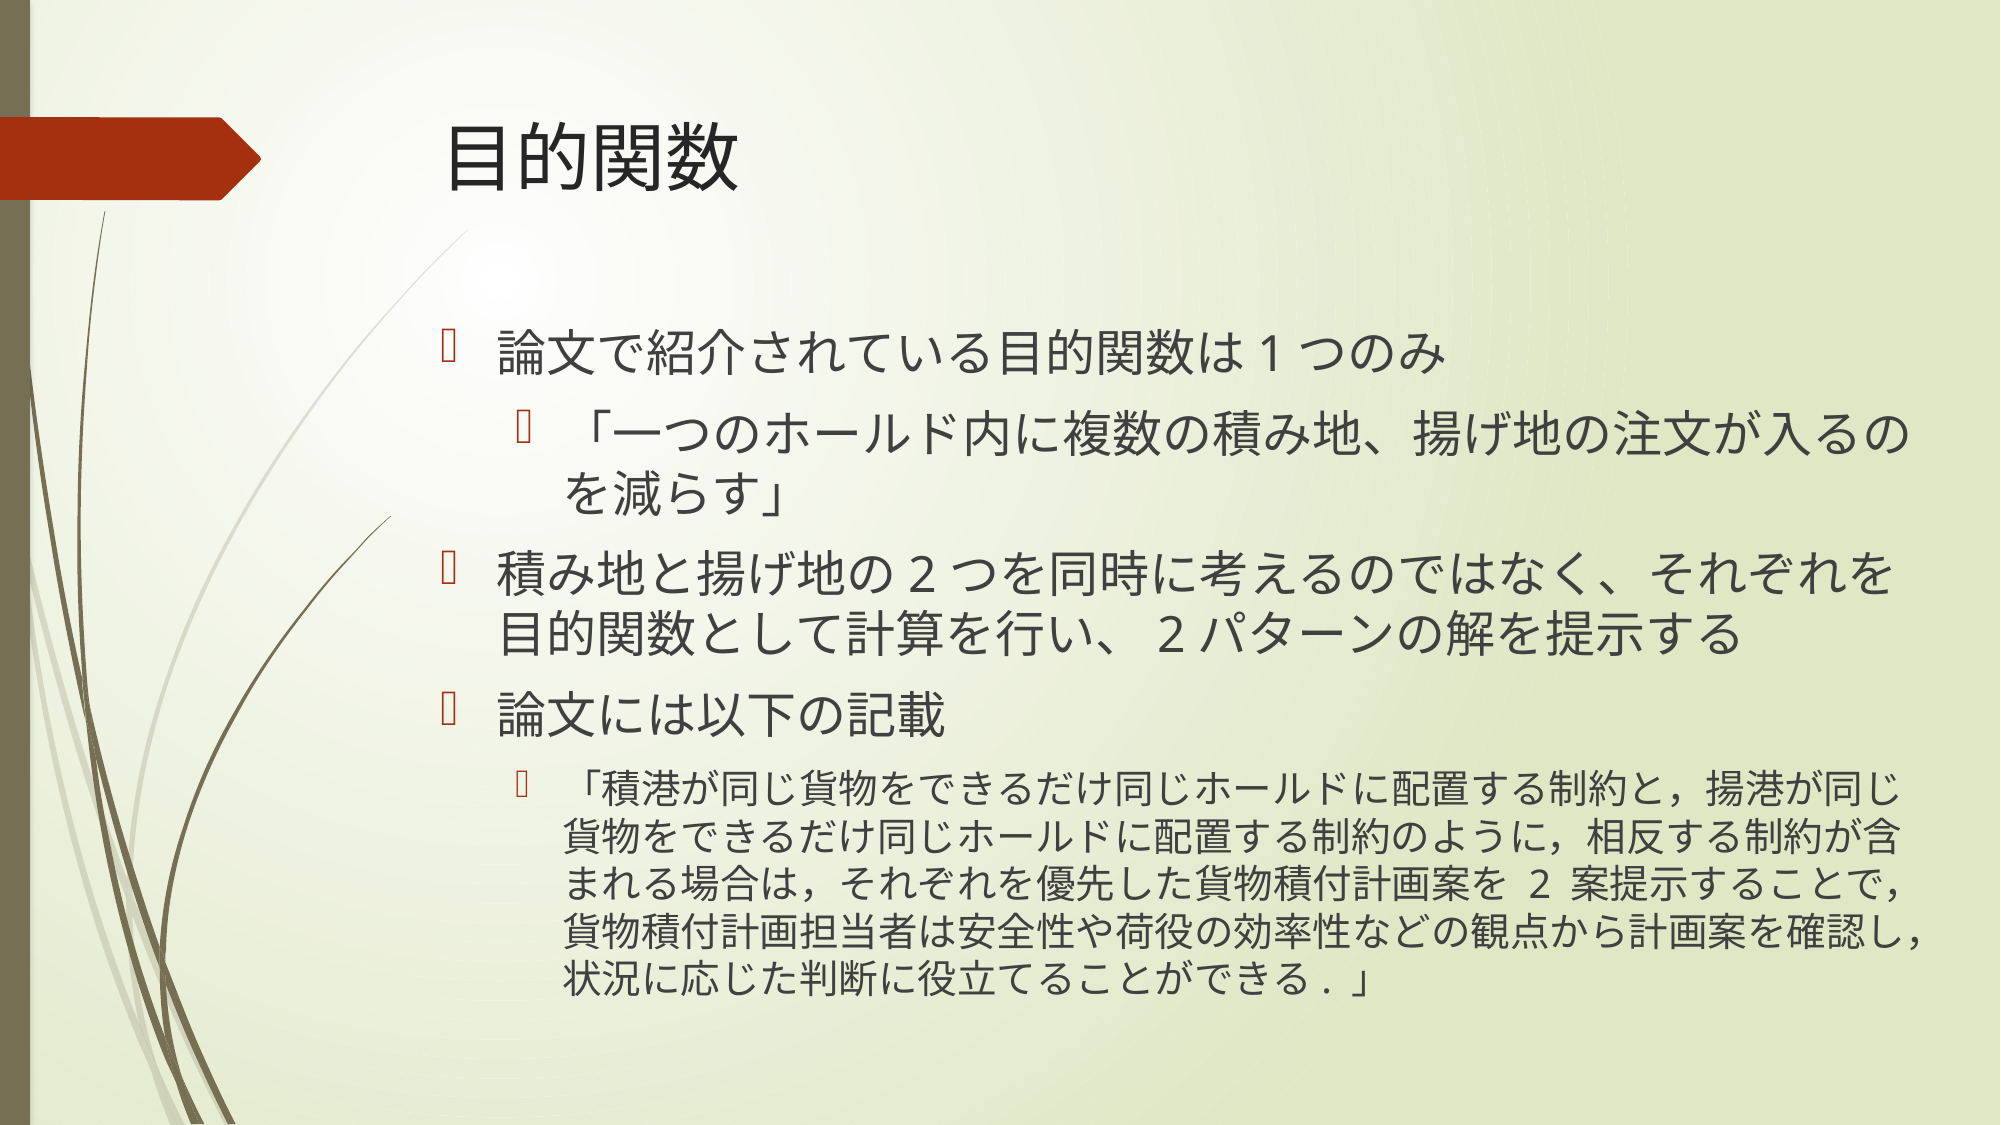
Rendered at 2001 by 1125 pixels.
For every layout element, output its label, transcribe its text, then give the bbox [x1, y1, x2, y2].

title 目的関数 [425, 102, 1888, 250]
list 論文で紹介されている目的関数は1つのみ 「一つのホールド内に複数の積み地、揚げ地の注文が入るのを減らす」 積み地と揚げ地の2つを同時に考えるのではなく、それぞれを目的関数として計算を行い、2パターンの解を提示する 論文には以下の記載 「積港が同じ貨物をできるだけ同じホールドに配置する制約と，揚港が同じ貨物をできるだけ同じホールドに配置する制約のように，相反する制約が含まれる場合は，それぞれを優先した貨物積付計画案を 2 案提示することで，貨物積付計画担当者は安全性や荷役の効率性などの観点から計画案を確認し，状況に応じた判断に役立てることができる. 」 [425, 313, 1949, 1012]
